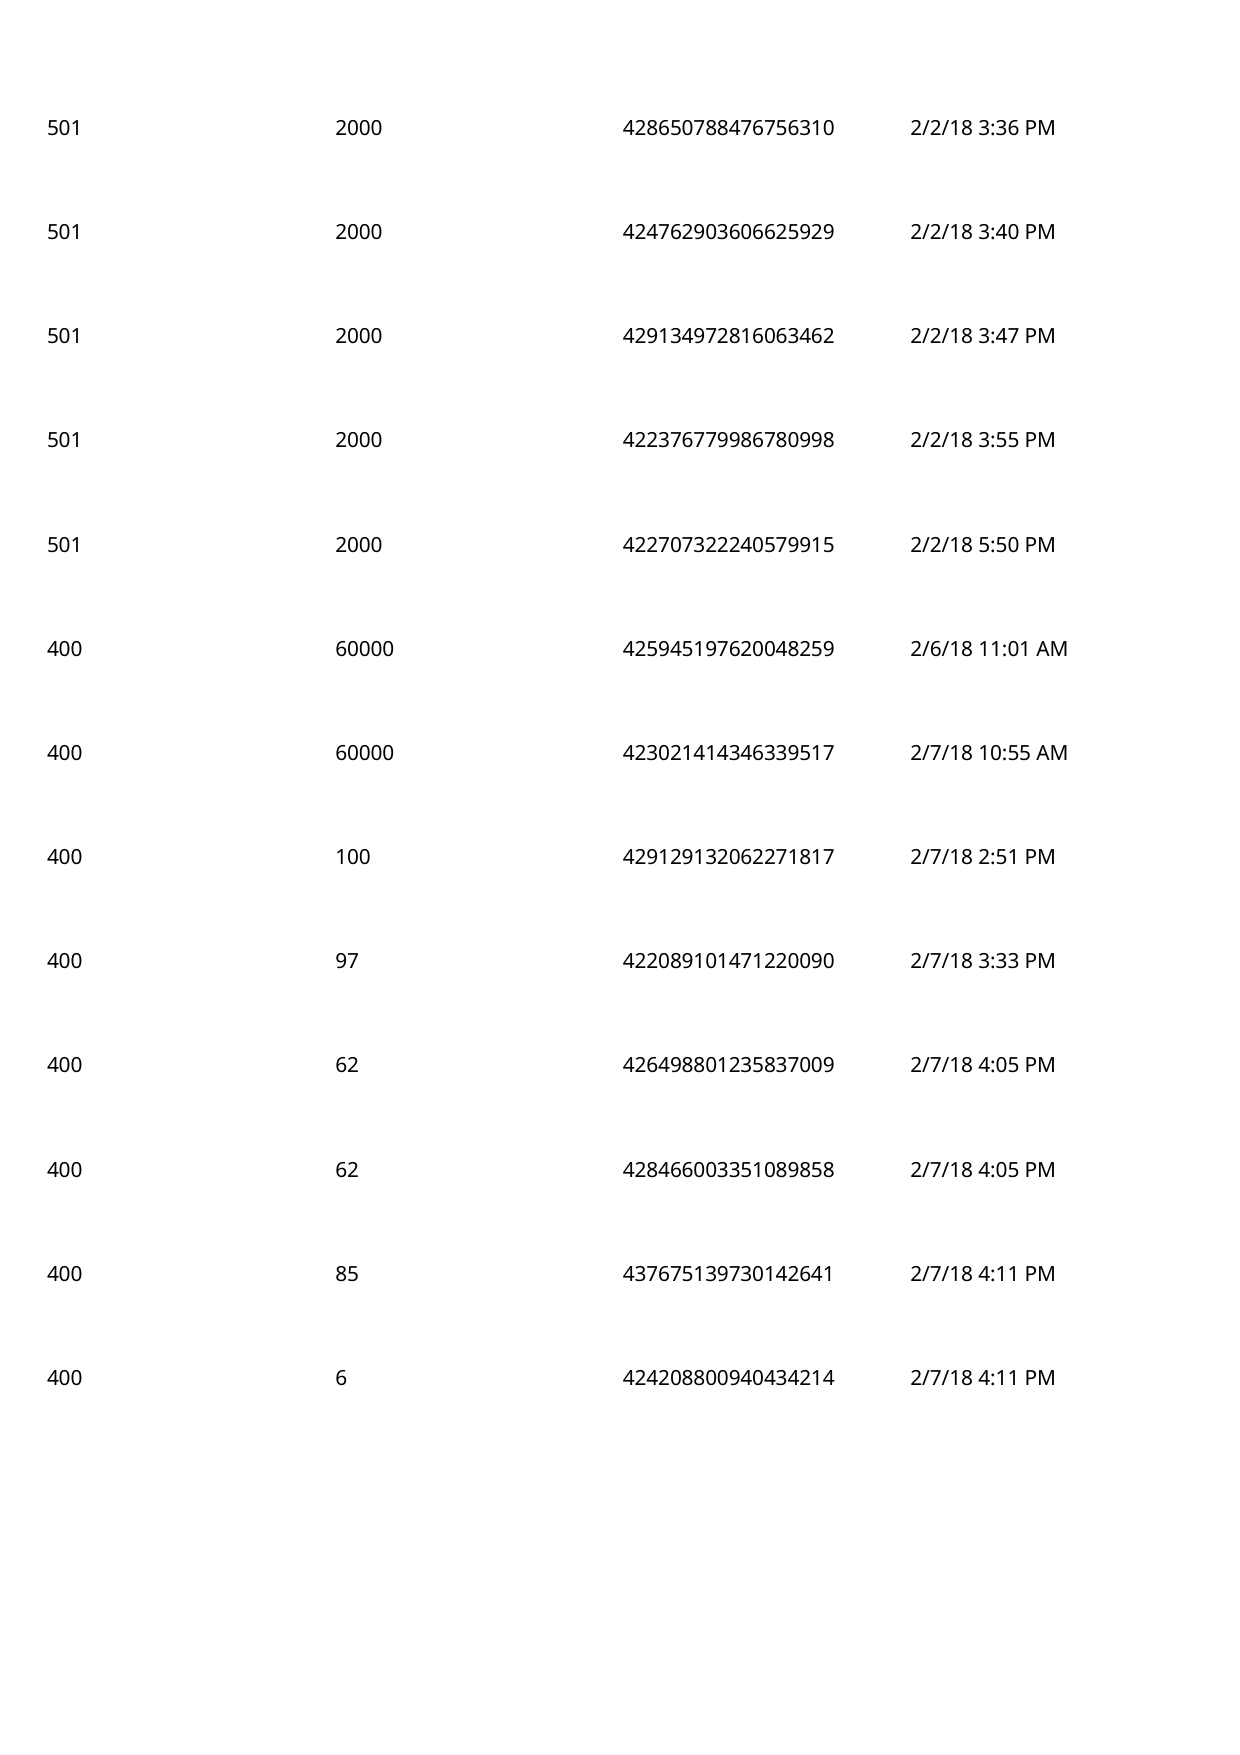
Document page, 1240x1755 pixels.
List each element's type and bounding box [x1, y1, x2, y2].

text_box [41, 1260, 1198, 1323]
text_box [41, 1052, 1198, 1115]
text_box [41, 739, 1198, 802]
text_box [41, 114, 1198, 177]
text_box [41, 1156, 1198, 1219]
text_box [41, 531, 1198, 594]
text_box [41, 947, 1198, 1011]
text_box [41, 322, 1198, 386]
text_box [41, 843, 1198, 907]
text_box [41, 218, 1198, 282]
text_box [41, 635, 1198, 698]
text_box [41, 1364, 1198, 1427]
text_box [41, 427, 1198, 490]
